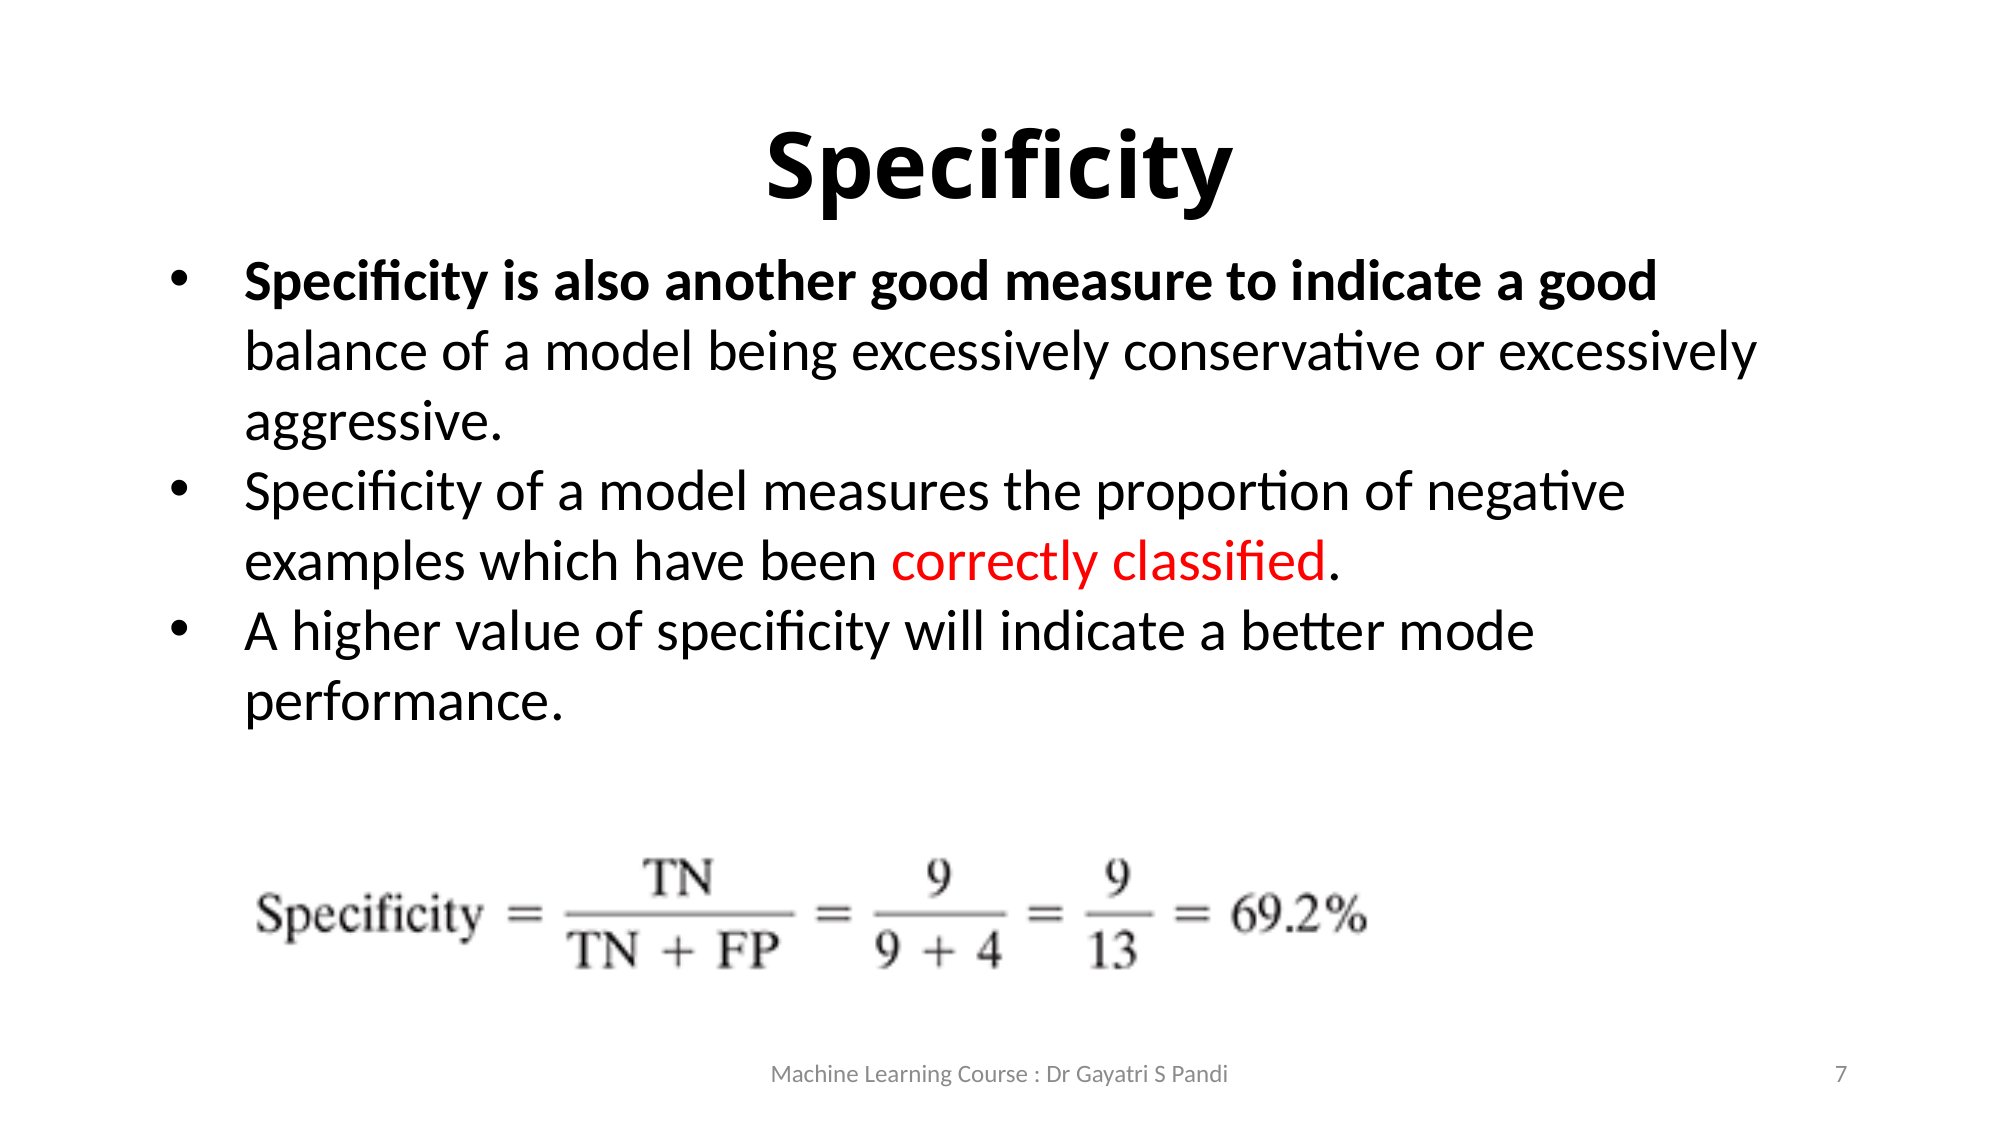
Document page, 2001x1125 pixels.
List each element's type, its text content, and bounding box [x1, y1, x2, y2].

slide_number 7 [1412, 1042, 1863, 1103]
text_box Specificity is also another good measure to indicate a good balance of a model being excessively conservative or excessively aggressive. Specificity of a model measures the proportion of negative examples which have been correctly classified. A higher value of specificity will indicate a better mode performance. [154, 234, 1863, 740]
title Specificity [137, 59, 1863, 278]
picture [154, 795, 1594, 1068]
footer Machine Learning Course : Dr Gayatri S Pandi [662, 1068, 1338, 1103]
